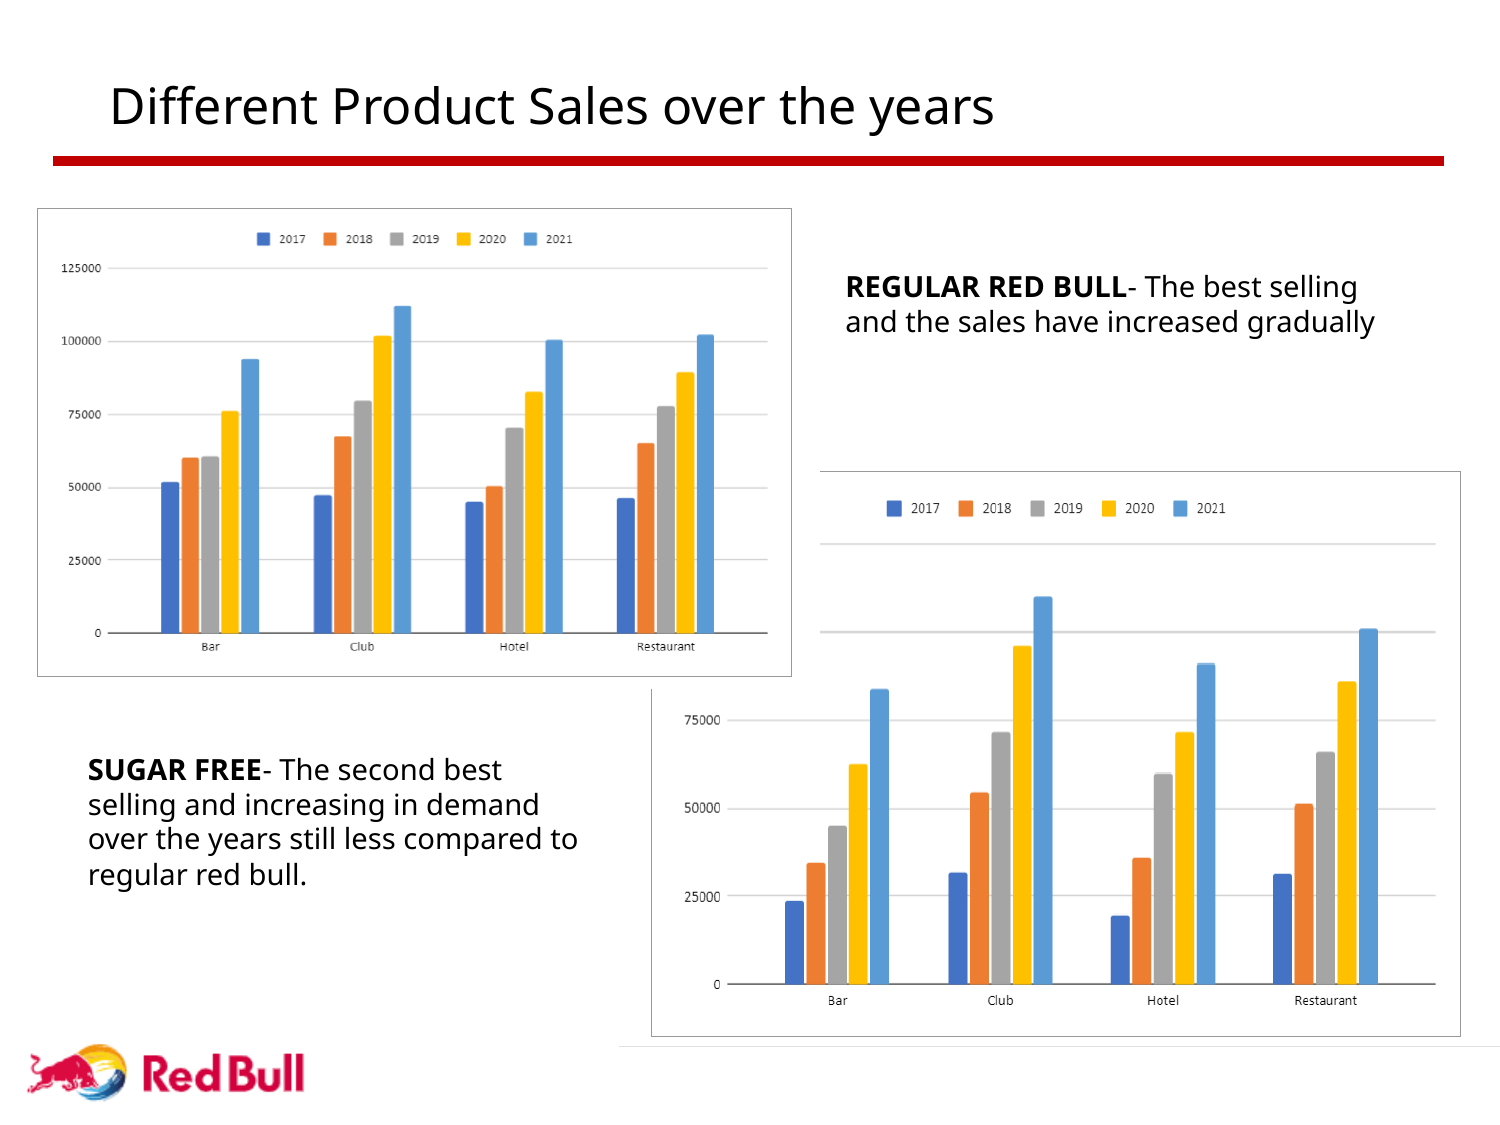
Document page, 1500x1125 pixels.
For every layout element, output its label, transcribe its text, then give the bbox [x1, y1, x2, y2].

picture [24, 199, 1500, 1057]
text_box REGULAR RED BULL- The best selling and the sales have increased gradually [830, 253, 1431, 366]
text_box SUGAR FREE- The second best selling and increasing in demand over the years still less compared to regular red bull. [72, 735, 601, 916]
picture [17, 1035, 312, 1108]
title Different Product Sales over the years [50, 34, 1444, 175]
